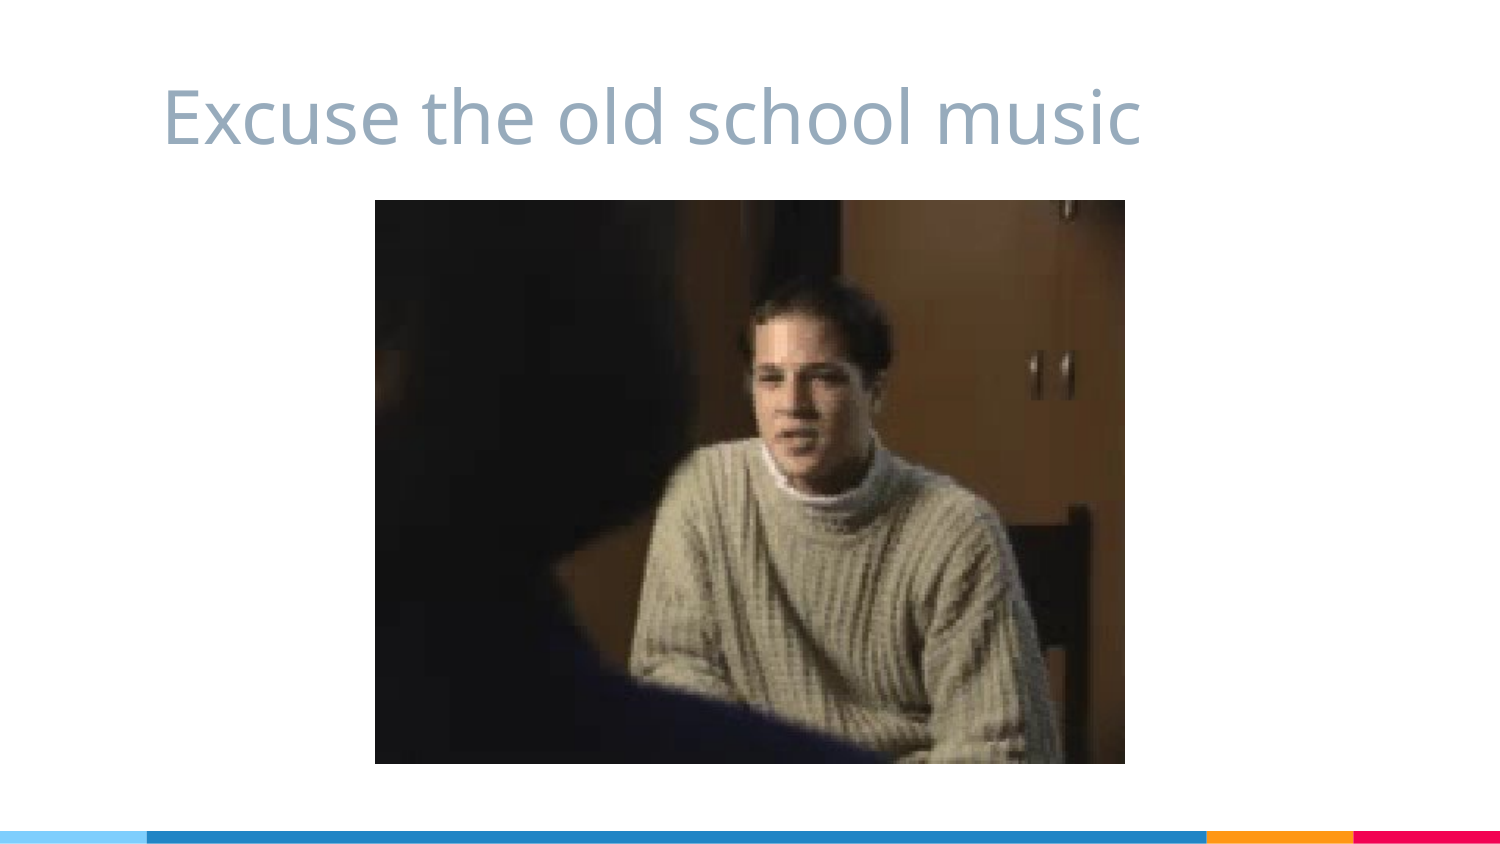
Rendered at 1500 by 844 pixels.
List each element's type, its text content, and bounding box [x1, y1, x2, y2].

picture [374, 200, 1126, 764]
title Excuse the old school music [146, 33, 1207, 175]
